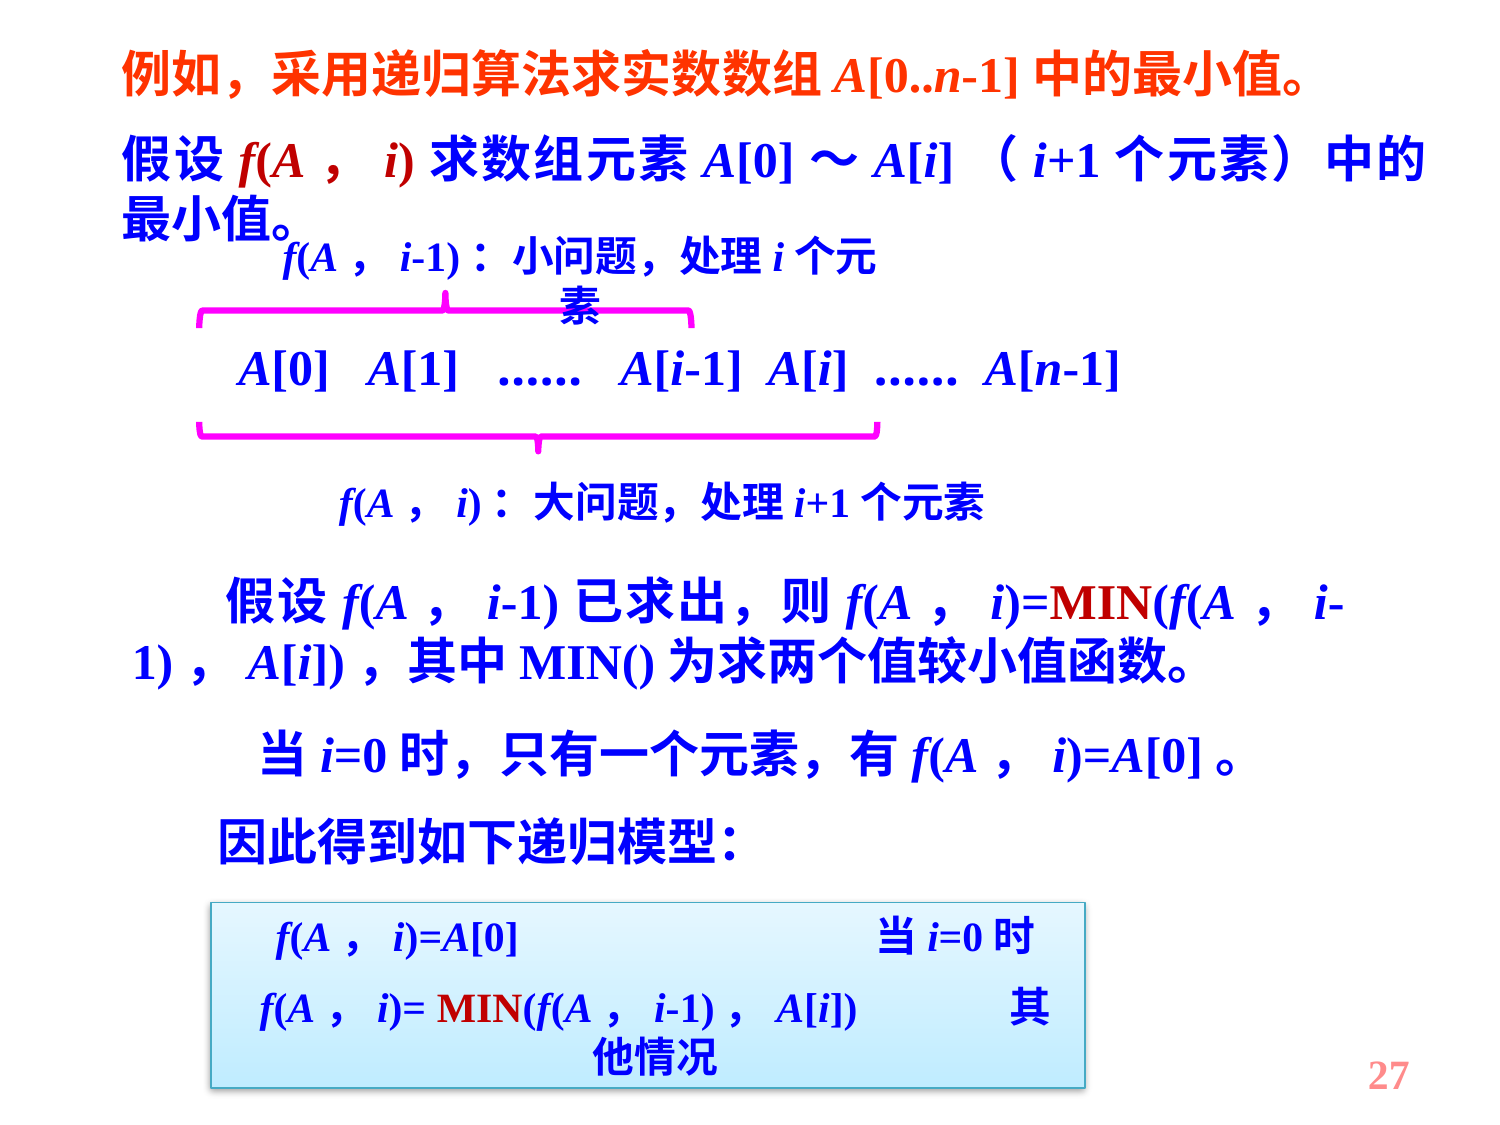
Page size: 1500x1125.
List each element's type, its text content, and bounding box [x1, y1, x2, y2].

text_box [198, 222, 903, 329]
text_box 例如，采用递归算法求实数数组A[0..n-1]中的最小值。 假设f(A，i)求数组元素A[0]～A[i]（i+1个元素）中的最小值。 [107, 35, 1442, 255]
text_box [187, 802, 1086, 1044]
slide_number 27 [1074, 1042, 1425, 1103]
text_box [198, 421, 1008, 586]
text_box A[0] A[1] …… A[i-1] A[i] …… A[n-1] [175, 328, 1184, 403]
text_box 假设f(A，i-1)已求出，则f(A，i)=MIN(f(A，i-1)，A[i])，其中MIN()为求两个值较小值函数。 [117, 562, 1360, 698]
text_box 当i=0时，只有一个元素，有f(A，i)=A[0]。 [199, 714, 1325, 790]
